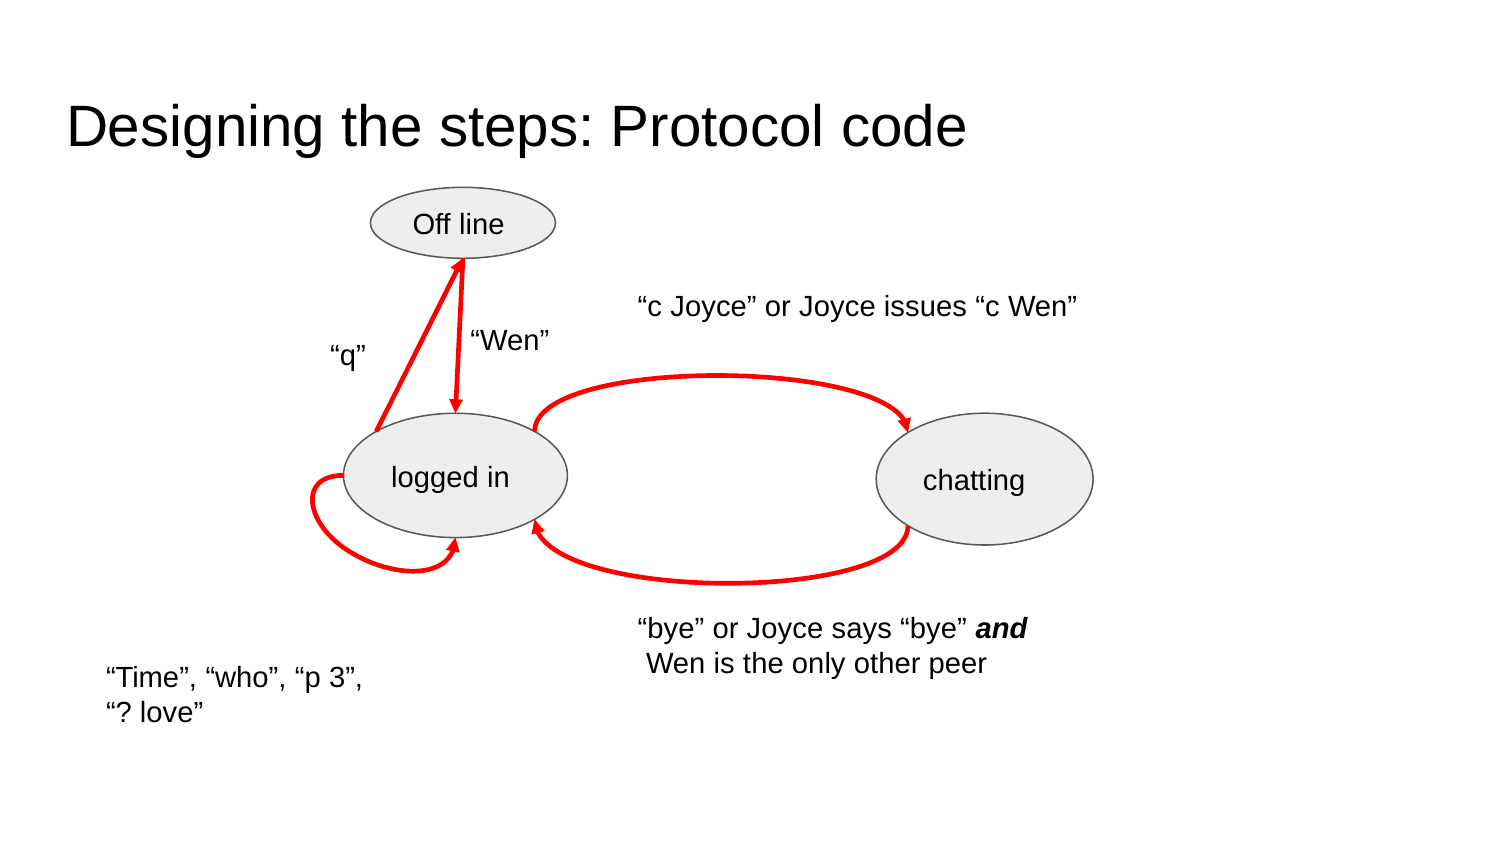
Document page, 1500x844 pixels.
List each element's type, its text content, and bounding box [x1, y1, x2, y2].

text_box logged in [343, 413, 568, 538]
text_box chatting [876, 413, 1094, 546]
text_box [717, 335, 725, 710]
title Designing the steps: Protocol code [51, 72, 1449, 167]
text_box Off line [370, 187, 556, 259]
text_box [375, 258, 464, 432]
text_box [343, 475, 456, 538]
text_box “c Joyce” or Joyce issues “c Wen” [727, 272, 1104, 367]
text_box “bye” or Joyce says “bye” and Wen is the only other peer [622, 594, 712, 678]
text_box “Time”, “who”, “p 3”, “? love” [90, 643, 405, 758]
text_box “q” [315, 321, 370, 393]
text_box “Wen” [469, 306, 574, 365]
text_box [455, 258, 464, 414]
text_box “c Joyce” or Joyce issues “c Wen” [622, 272, 715, 367]
text_box “bye” or Joyce says “bye” and Wen is the only other peer [730, 594, 1046, 678]
